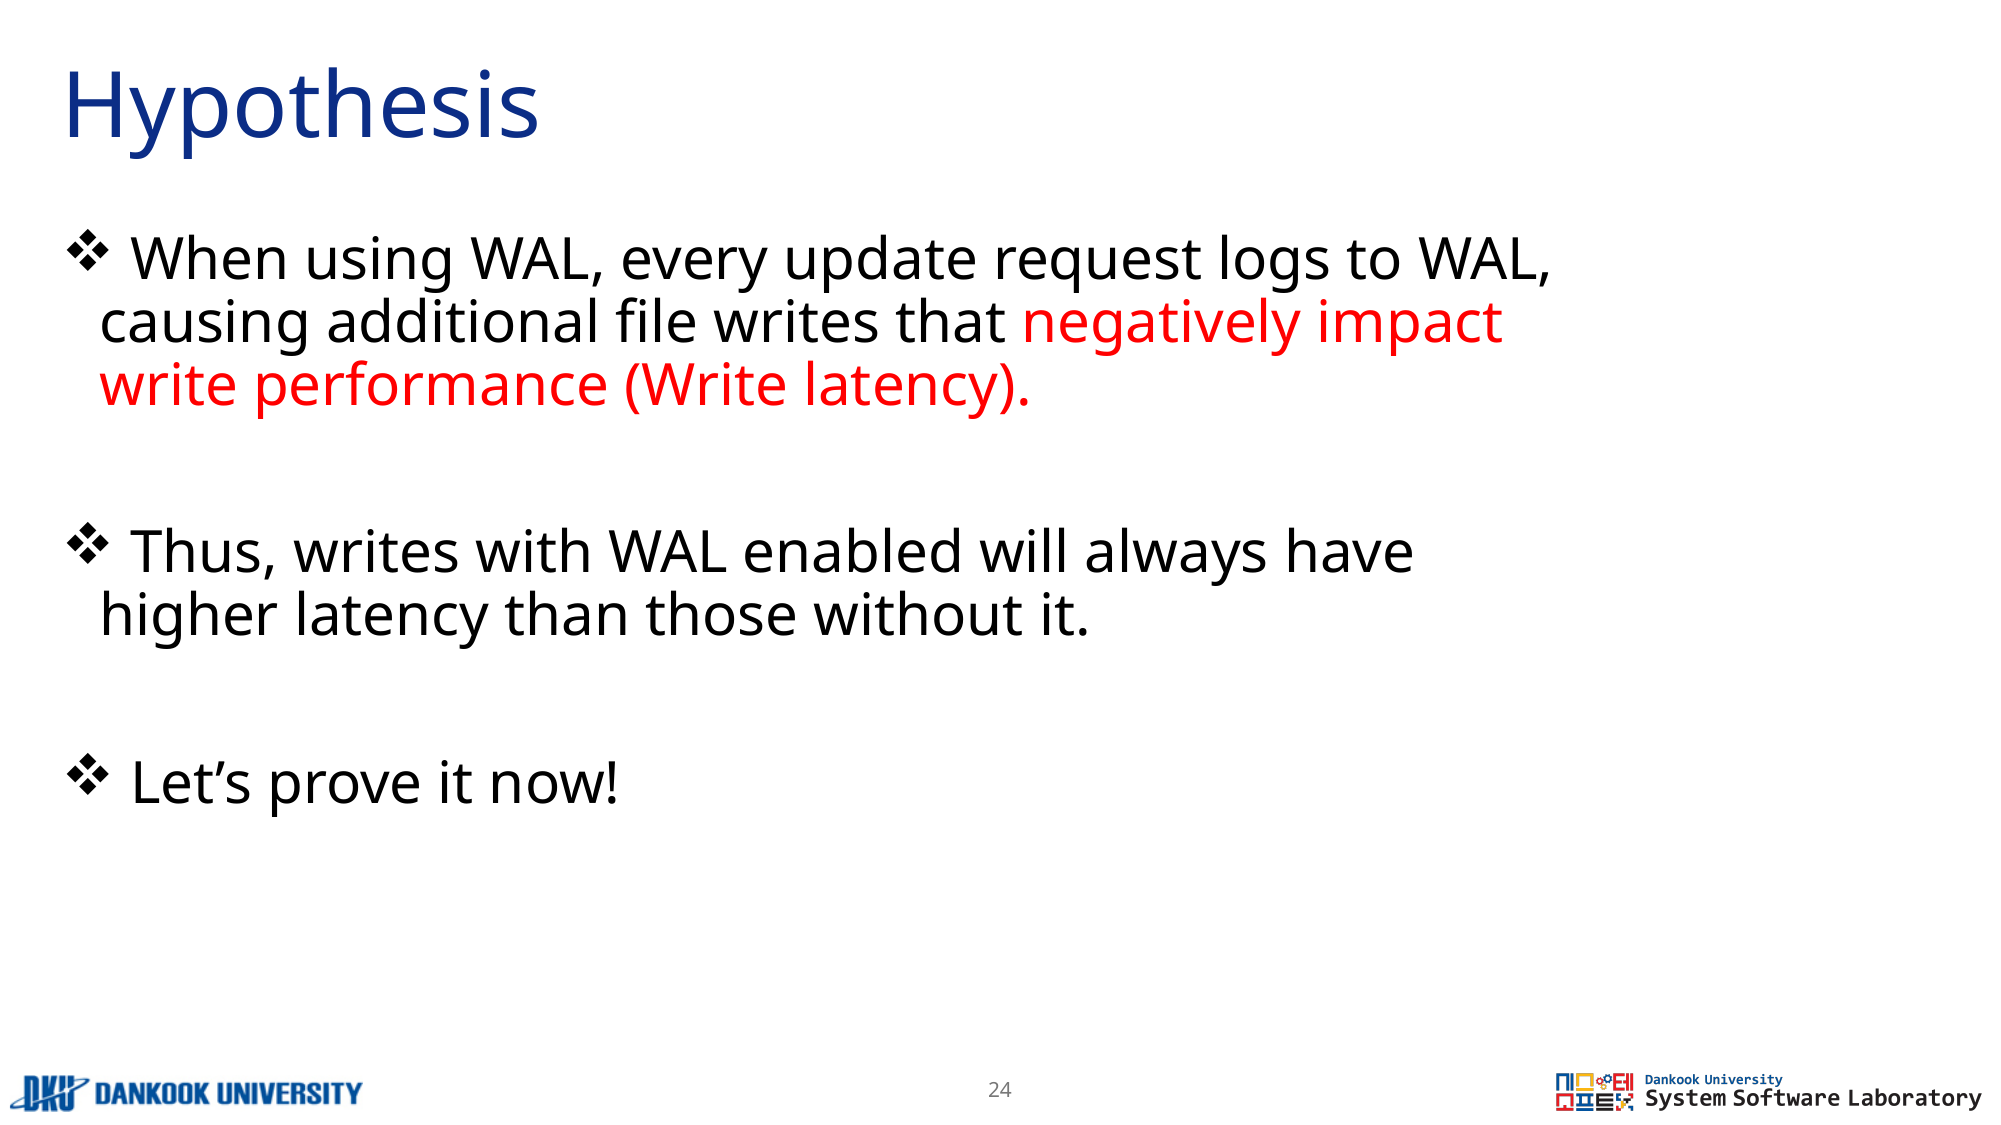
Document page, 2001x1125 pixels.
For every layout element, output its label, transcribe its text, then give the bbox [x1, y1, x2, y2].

list When using WAL, every update request logs to WAL, causing additional file writes that negatively impact write performance (Write latency). Thus, writes with WAL enabled will always have higher latency than those without it. Let’s prove it now! [46, 221, 1611, 1012]
picture [1548, 1064, 2001, 1125]
title Hypothesis [46, 28, 1772, 187]
slide_number 24 [774, 1067, 1225, 1116]
picture [9, 1075, 363, 1112]
